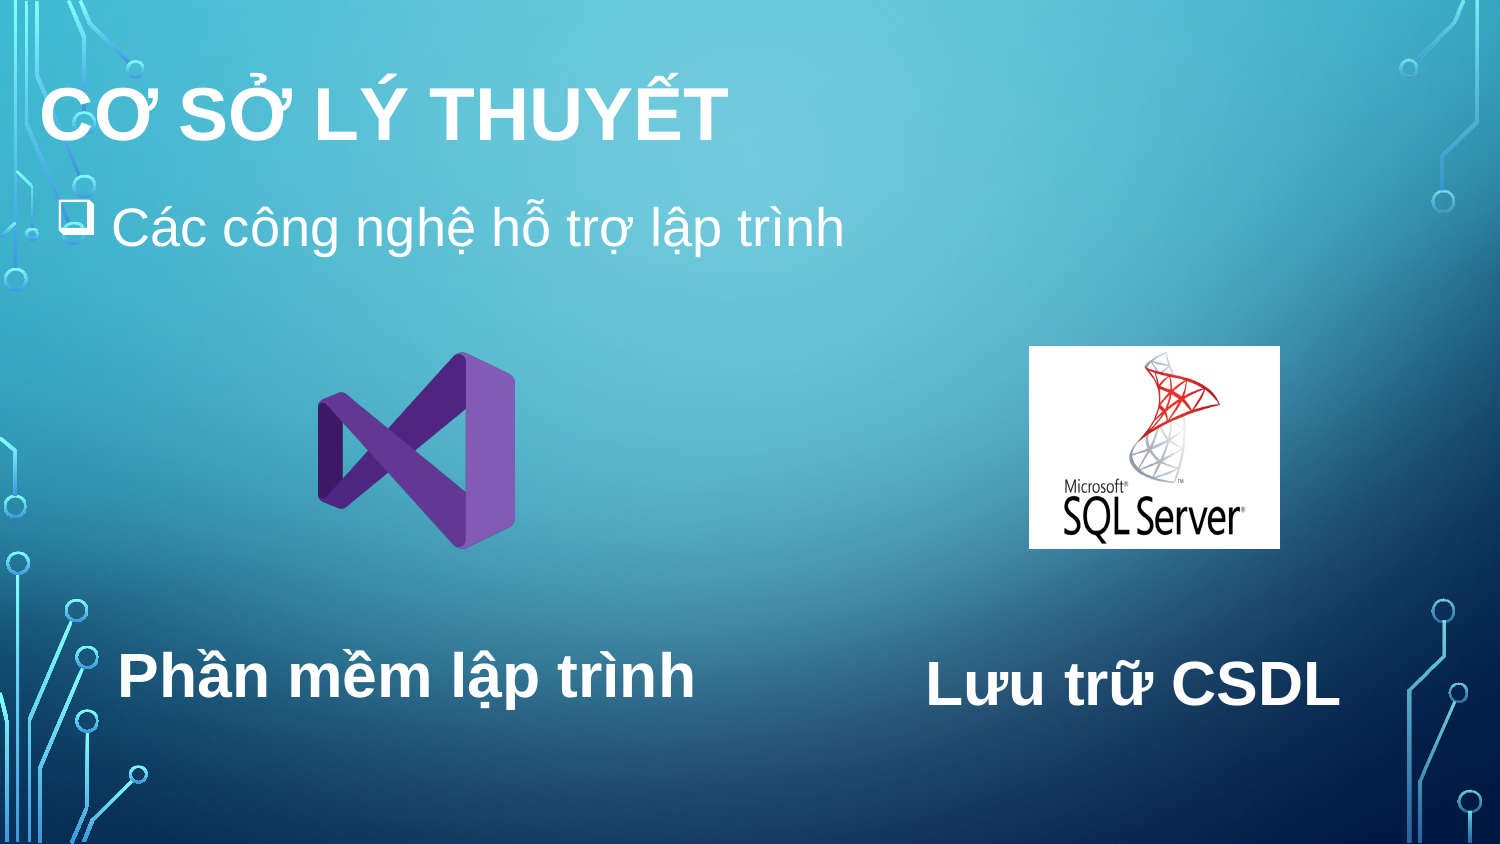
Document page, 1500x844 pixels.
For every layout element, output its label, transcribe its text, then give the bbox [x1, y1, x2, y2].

title Cơ sở lý thuyết [39, 62, 1035, 170]
picture [1029, 345, 1280, 549]
subtitle Các công nghệ hỗ trợ lập trình [39, 181, 882, 268]
text_box Lưu trữ CSDL [904, 621, 1363, 726]
text_box Phần mềm lập trình [68, 612, 746, 718]
picture [317, 352, 515, 549]
